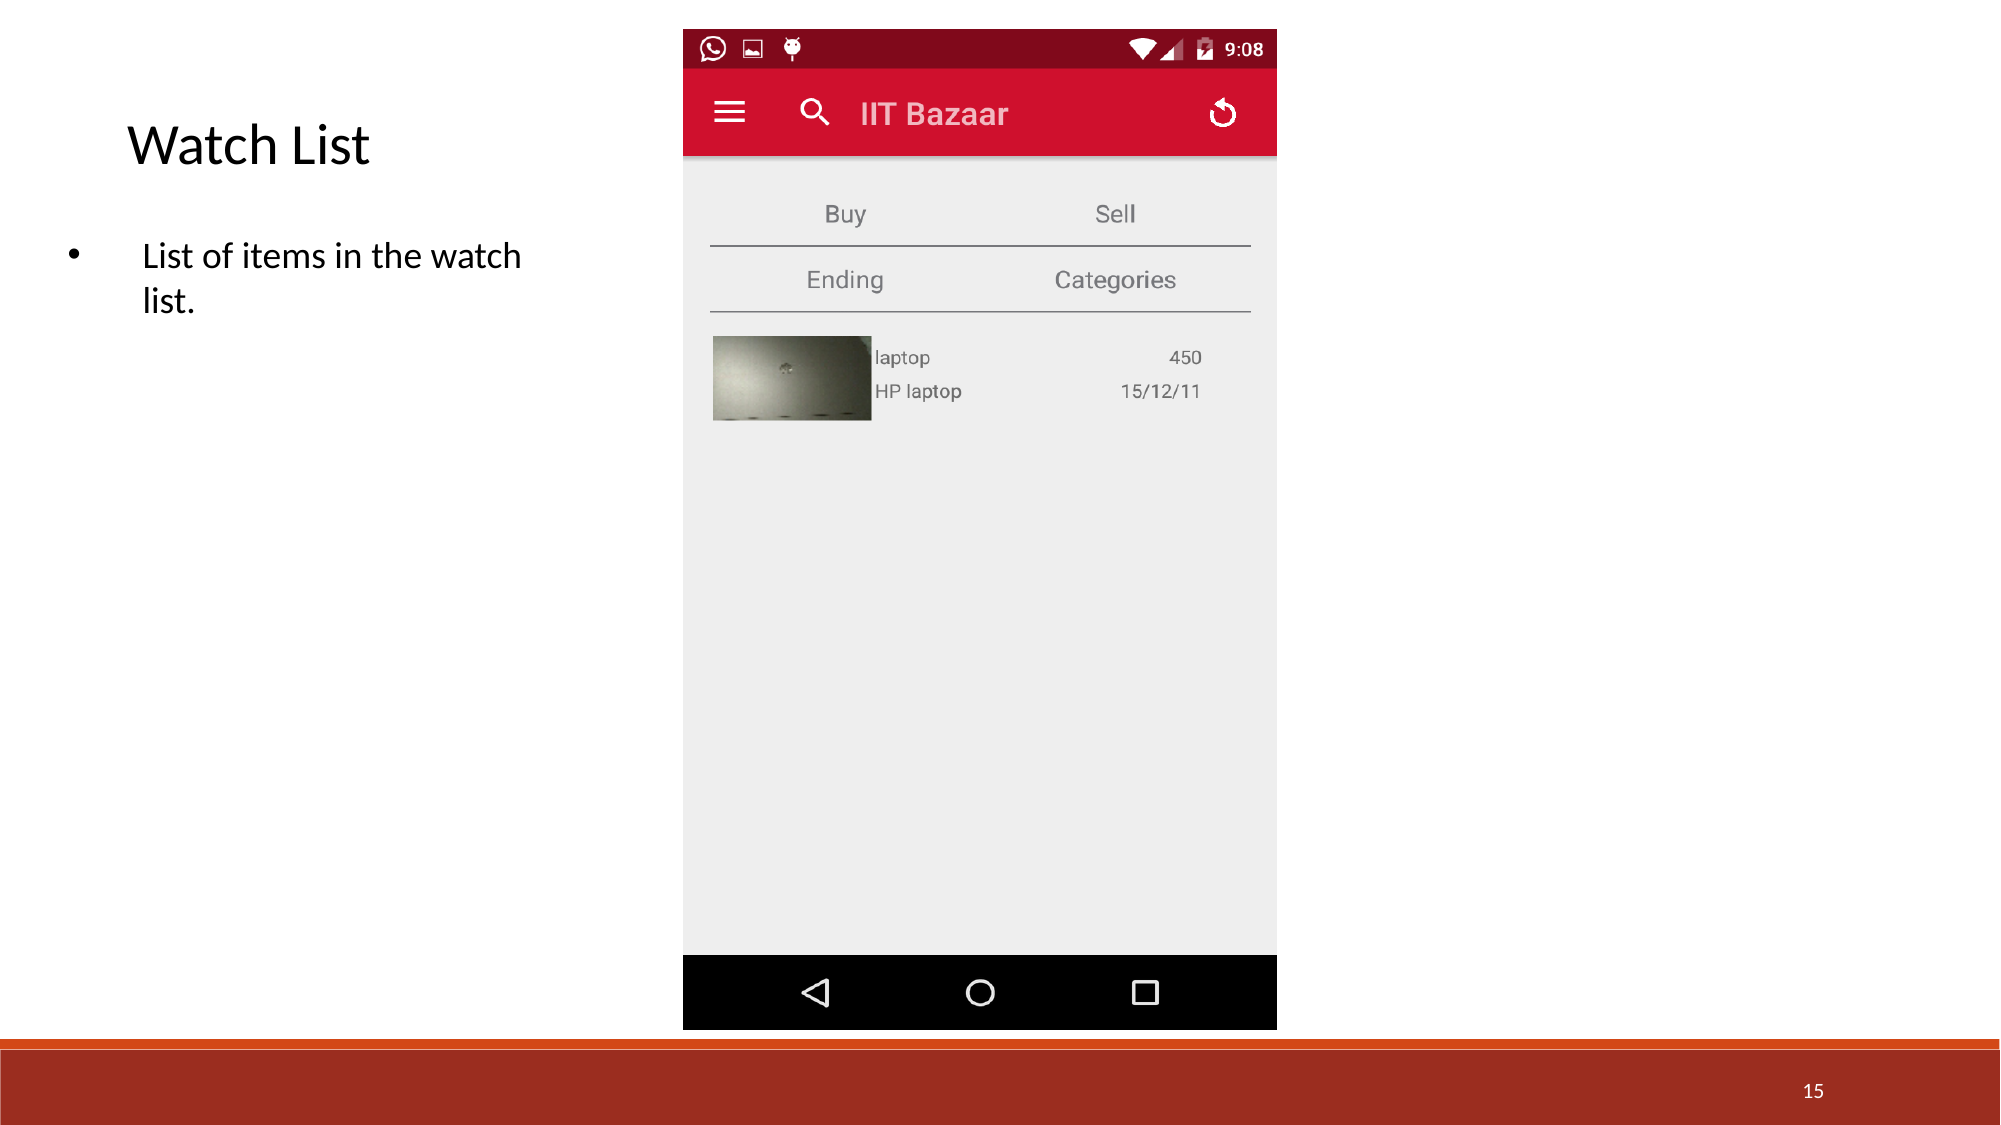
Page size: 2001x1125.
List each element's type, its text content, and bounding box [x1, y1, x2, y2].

picture [683, 29, 1277, 1030]
text_box List of items in the watch list. [53, 223, 577, 329]
text_box Watch List [60, 99, 568, 184]
slide_number 15 [1624, 1059, 1840, 1120]
